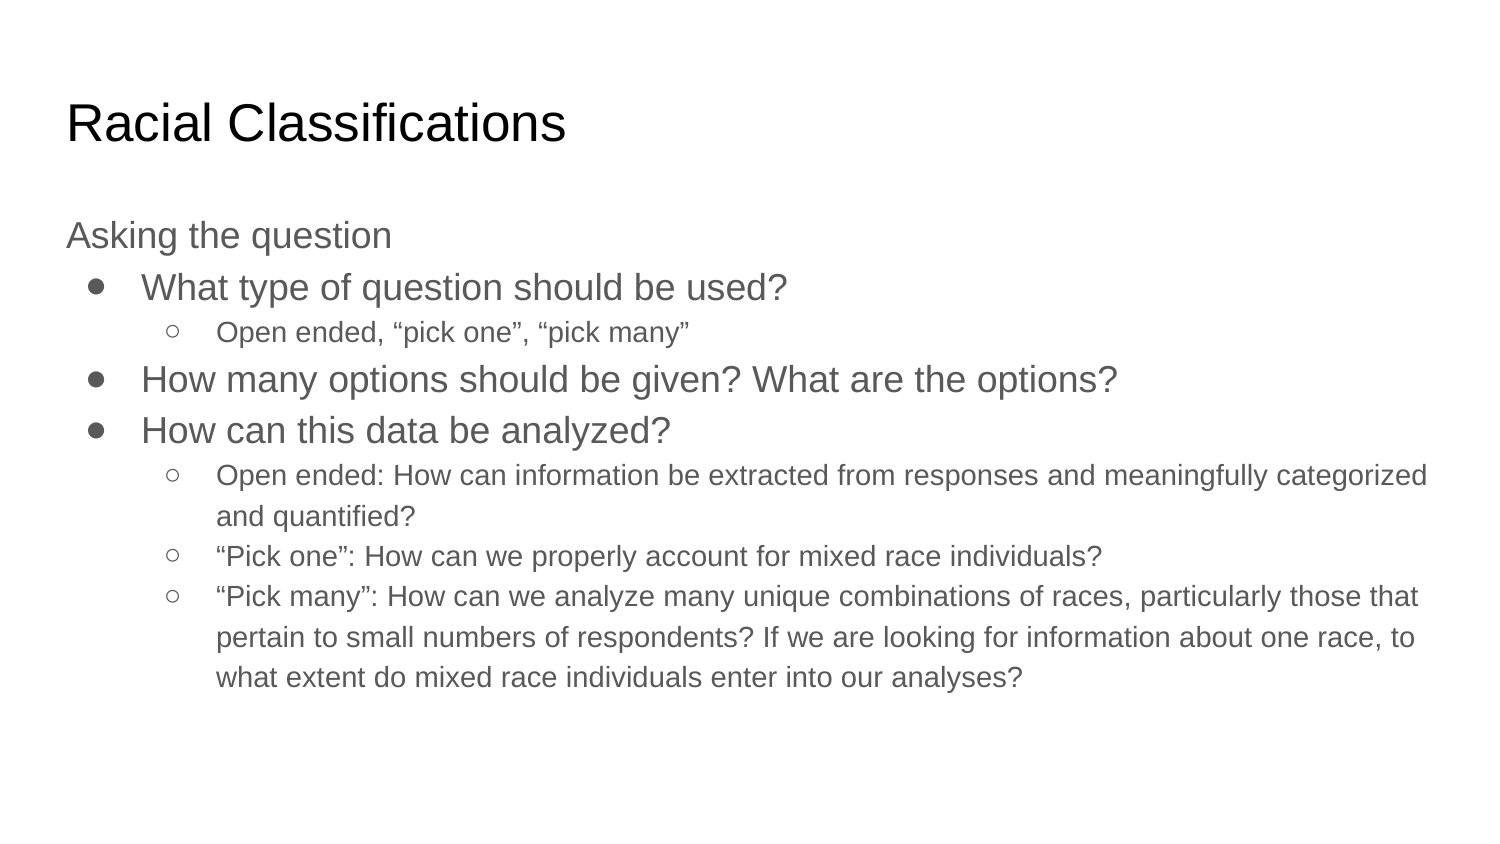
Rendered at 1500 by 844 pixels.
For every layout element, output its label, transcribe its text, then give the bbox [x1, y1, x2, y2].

list Asking the question What type of question should be used? Open ended, “pick one”, “pick many” How many options should be given? What are the options? How can this data be analyzed? Open ended: How can information be extracted from responses and meaningfully categorized and quantified? “Pick one”: How can we properly account for mixed race individuals? “Pick many”: How can we analyze many unique combinations of races, particularly those that pertain to small numbers of respondents? If we are looking for information about one race, to what extent do mixed race individuals enter into our analyses? [51, 189, 1449, 750]
title Racial Classifications [51, 72, 1449, 167]
